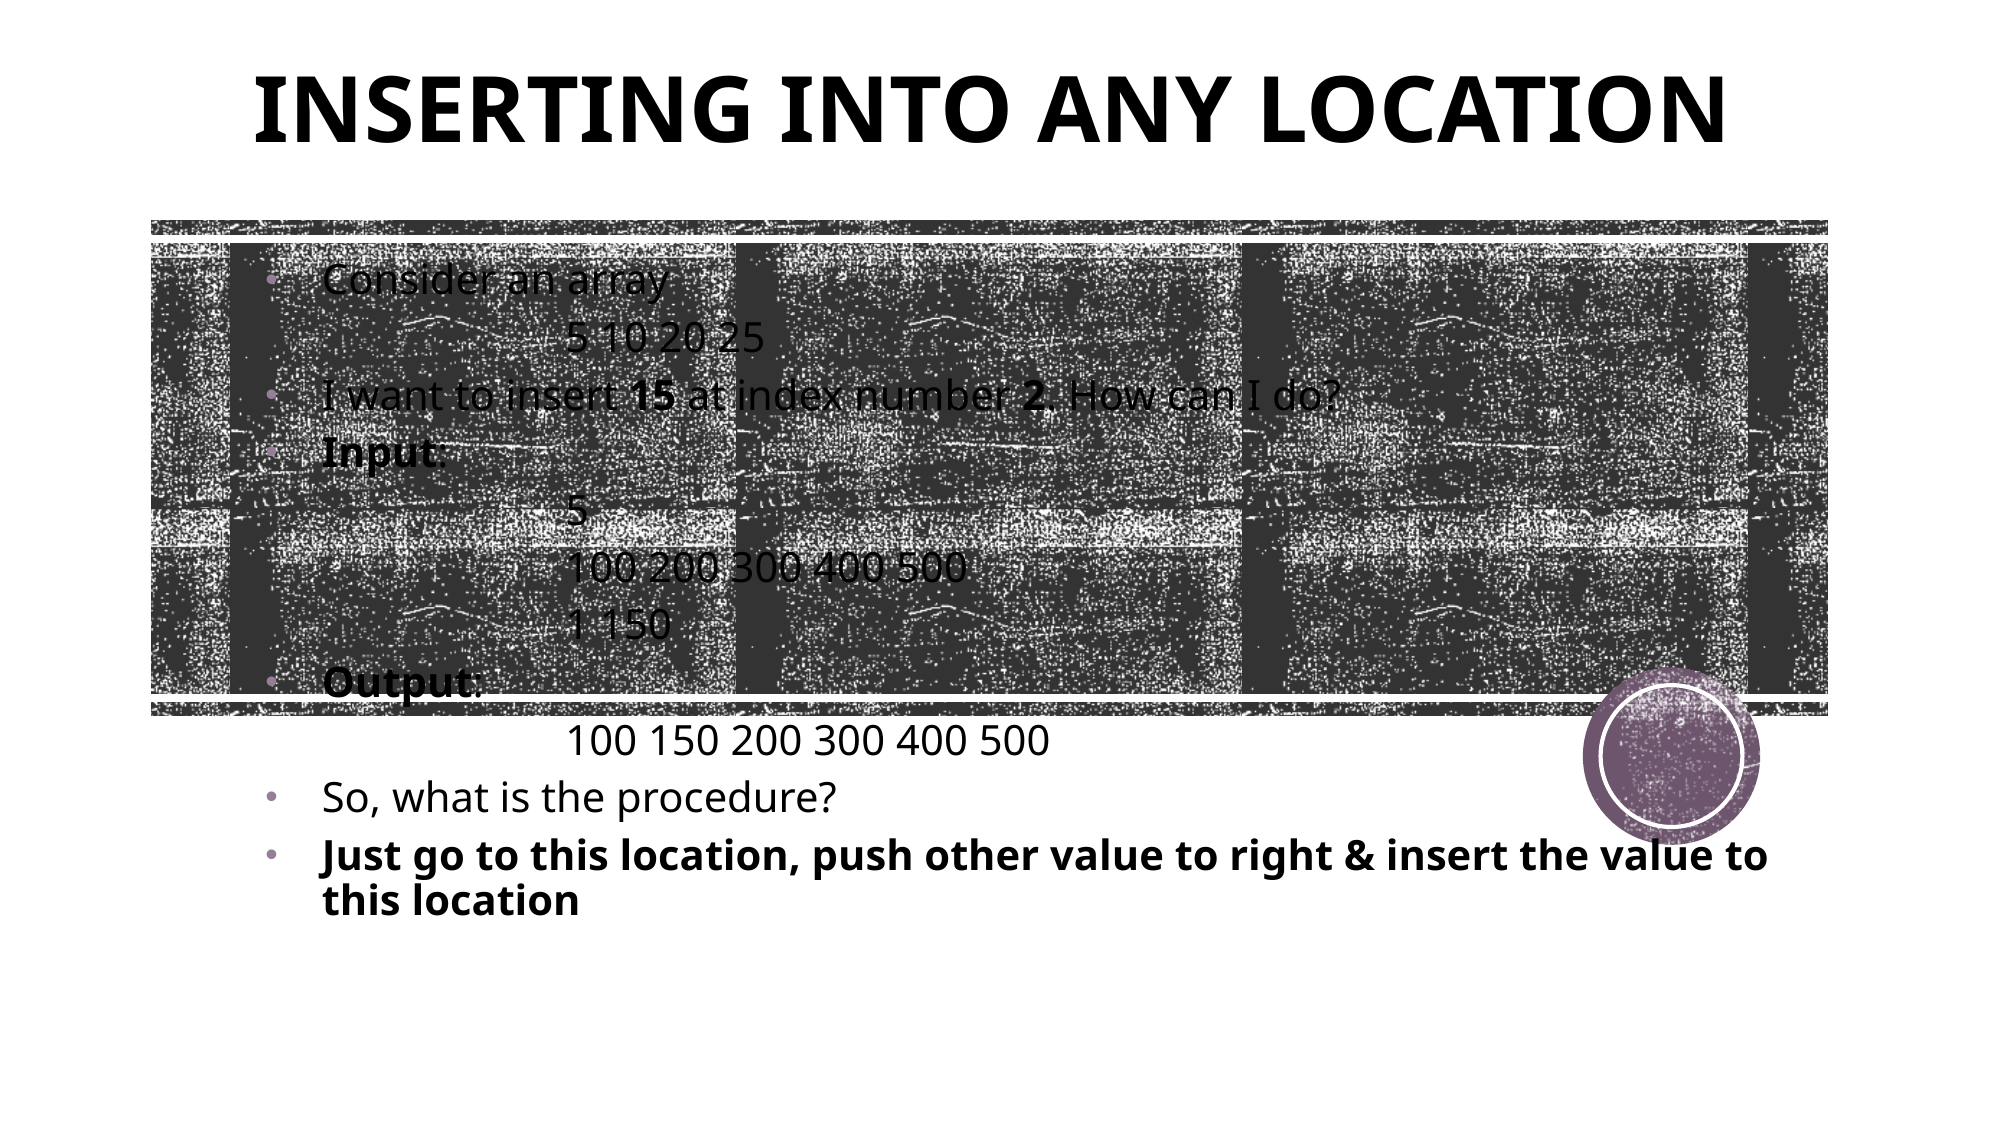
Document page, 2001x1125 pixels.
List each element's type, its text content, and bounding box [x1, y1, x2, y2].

title INSERTING INTO ANY LOCATION [175, 17, 1811, 212]
subtitle Consider an array 5 10 20 25 I want to insert 15 at index number 2. How can I do? Input: 5 100 200 300 400 500 1 150 Output: 100 150 200 300 400 500 So, what is the procedure? Just go to this location, push other value to right & insert the value to this location [175, 251, 1811, 1080]
